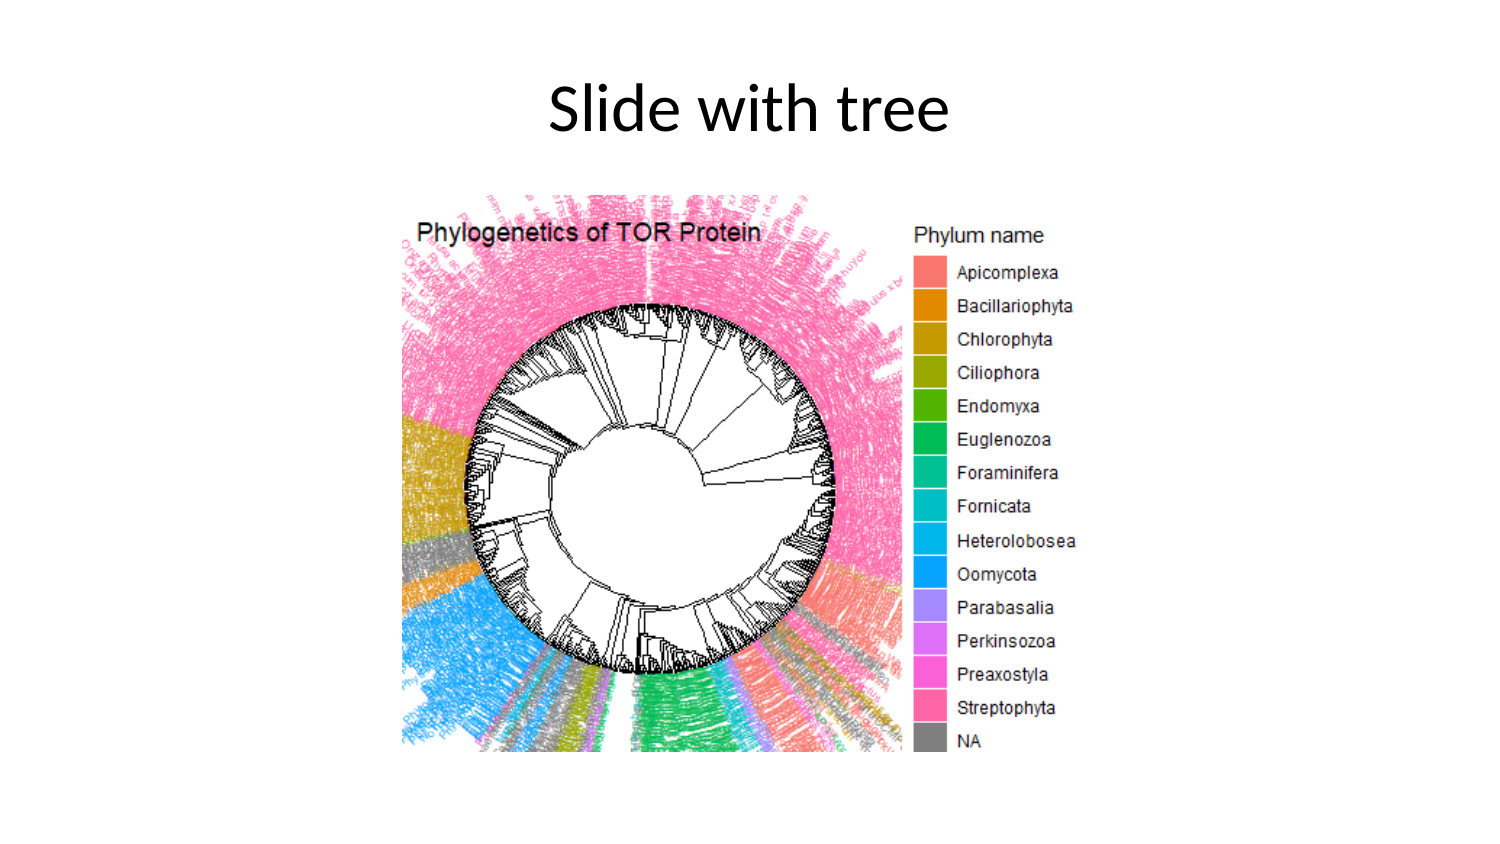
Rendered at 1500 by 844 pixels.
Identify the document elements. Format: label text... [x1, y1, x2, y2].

title Slide with tree [75, 33, 1425, 175]
picture [401, 195, 1099, 753]
